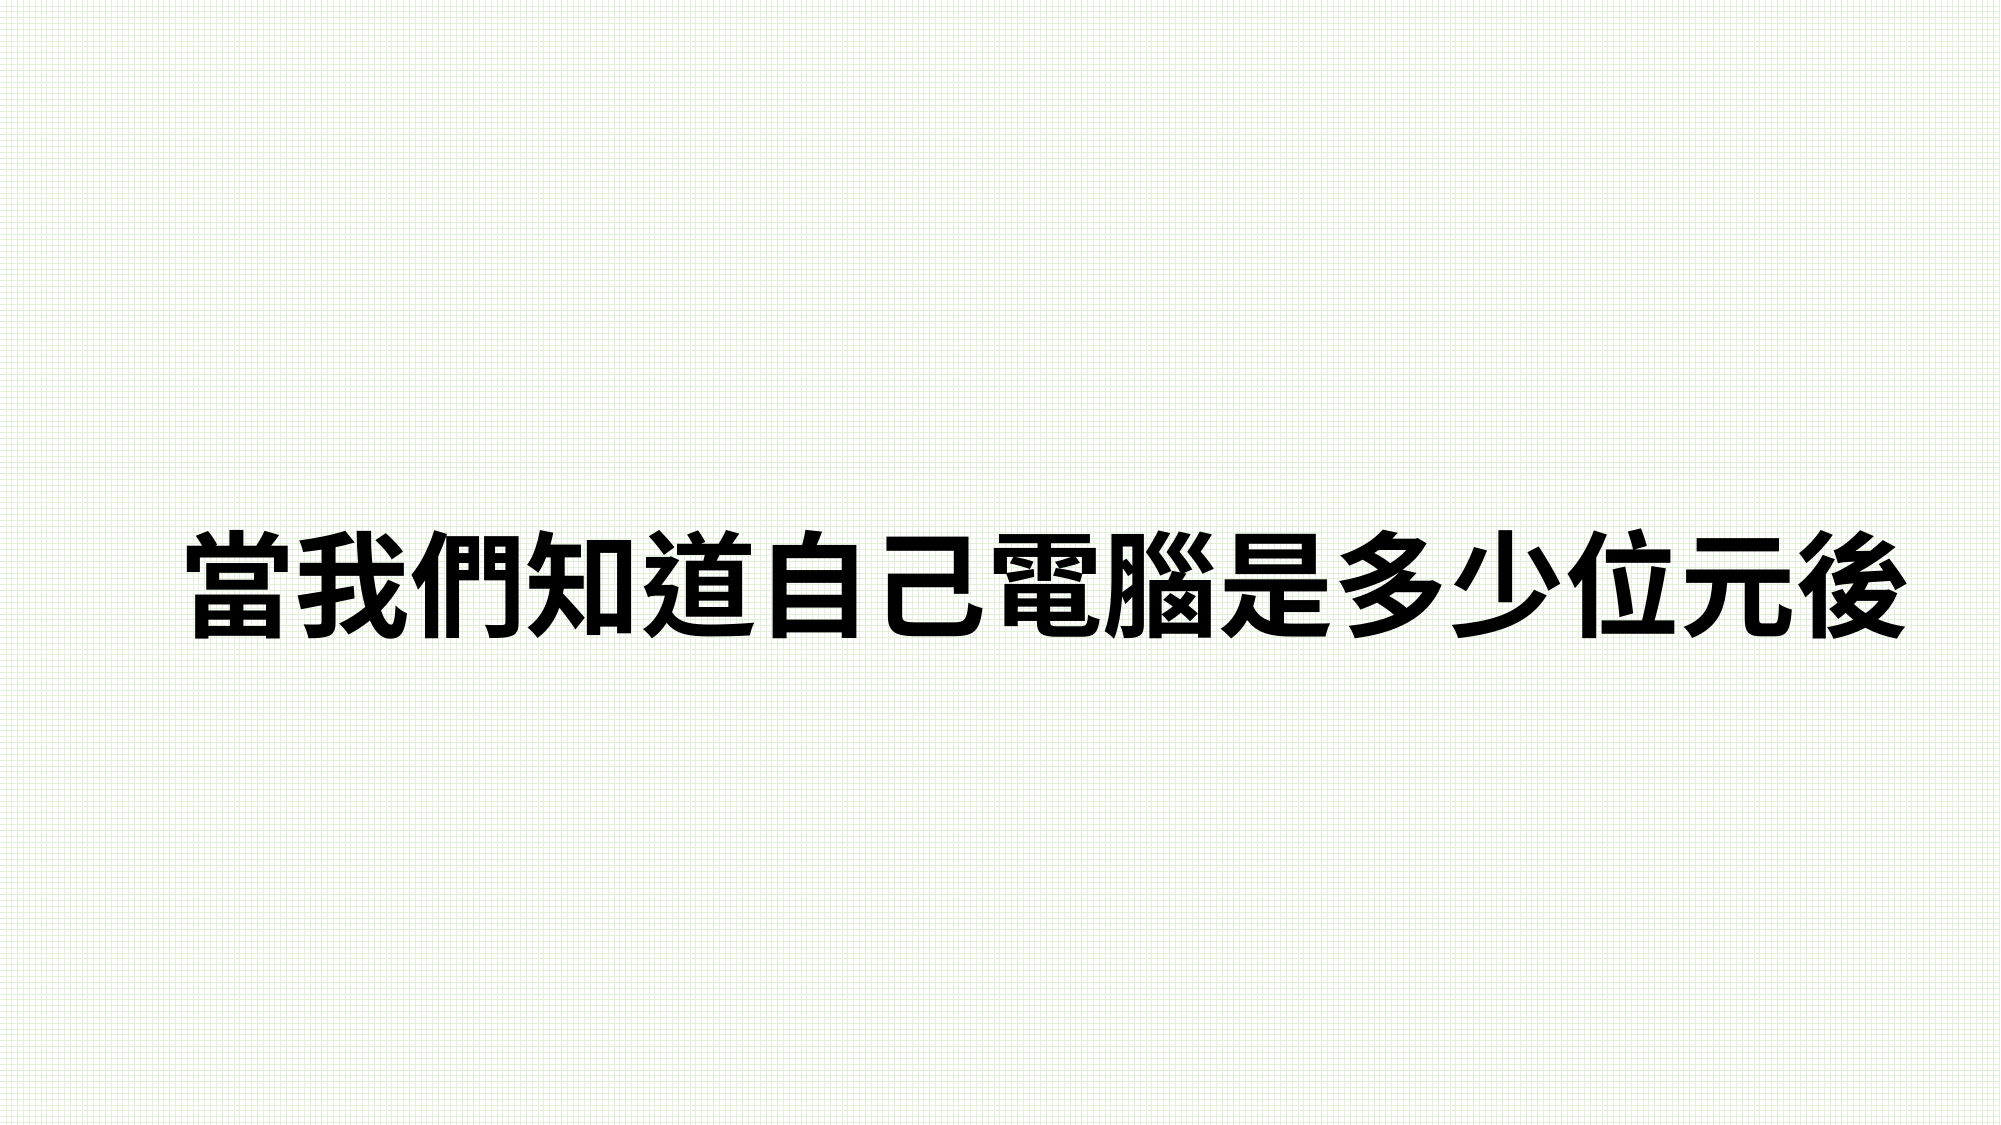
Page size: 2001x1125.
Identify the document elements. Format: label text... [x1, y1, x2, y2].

text_box 當我們知道自己電腦是多少位元後 [137, 500, 1954, 701]
